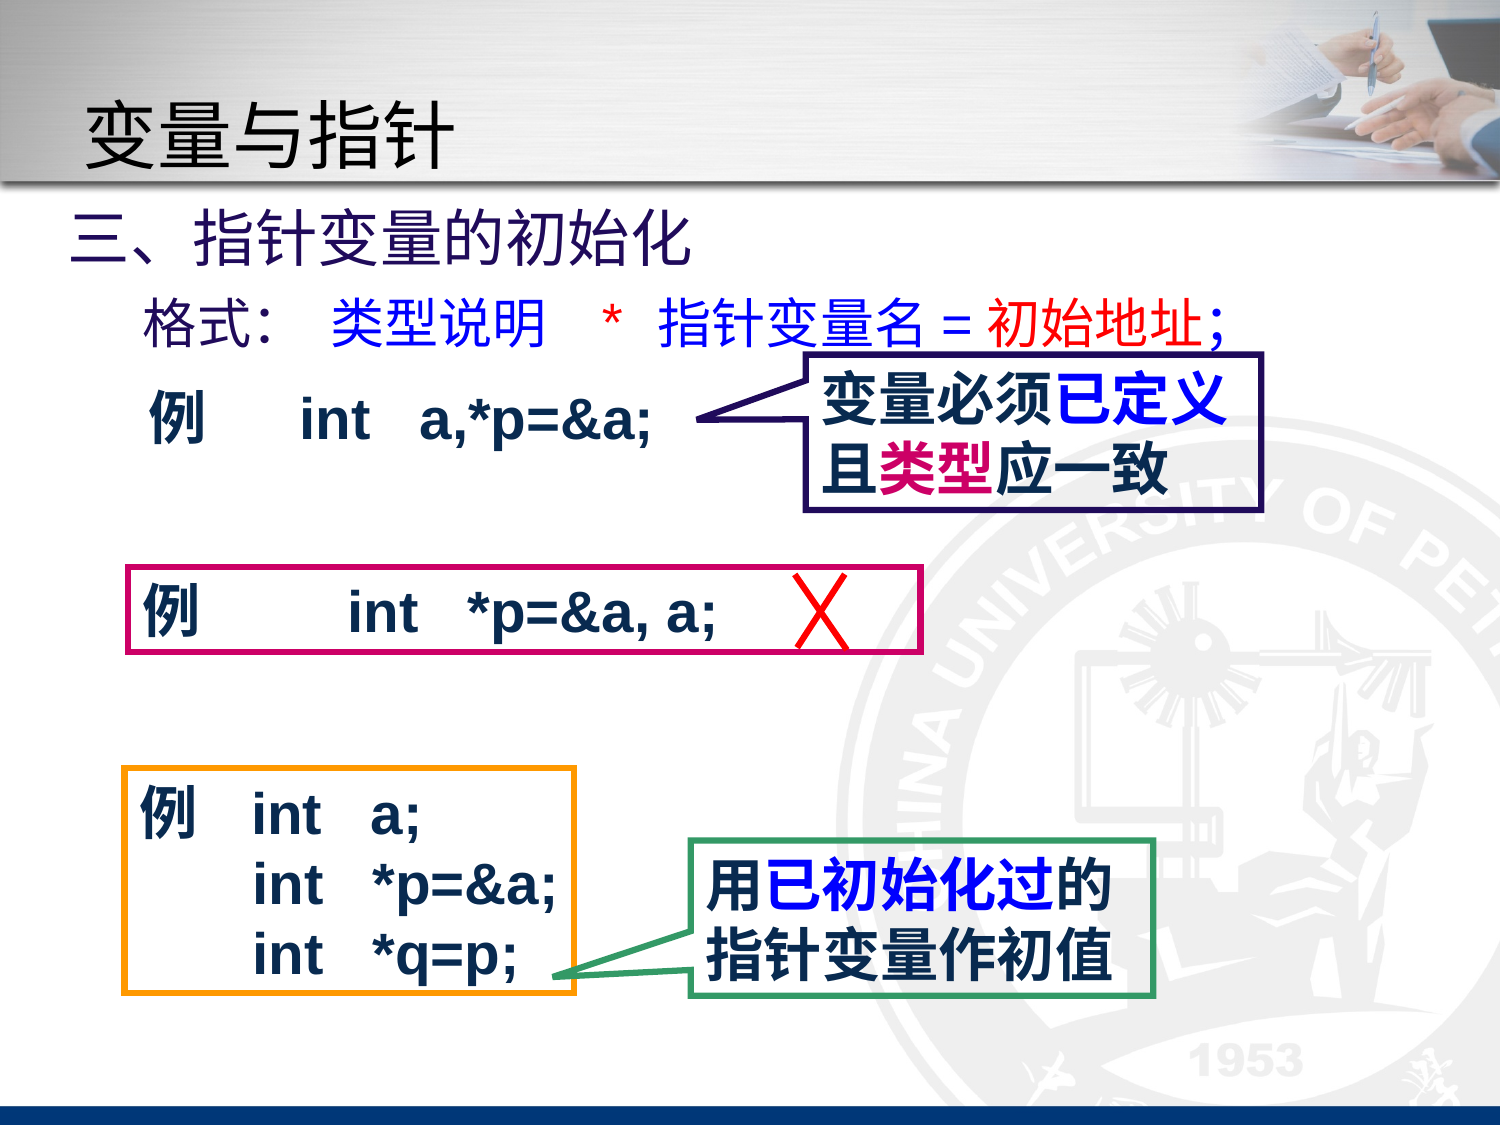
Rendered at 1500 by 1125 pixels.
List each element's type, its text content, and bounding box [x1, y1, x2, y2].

text_box 例 int a; int *p=&a; int *q=p; [124, 768, 575, 994]
text_box 例 int a,*p=&a; [133, 373, 727, 459]
text_box 三、指针变量的初始化 格式： 类型说明 * 指针变量名=初始地址； [53, 184, 1468, 368]
text_box 例 int *p=&a, a; [128, 566, 921, 653]
title 变量与指针 [67, 80, 1418, 184]
text_box 变量必须已定义且类型应一致 [696, 354, 1262, 510]
text_box 用已初始化过的指针变量作初值 [552, 840, 1154, 996]
picture [0, 0, 1500, 1125]
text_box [794, 573, 847, 651]
